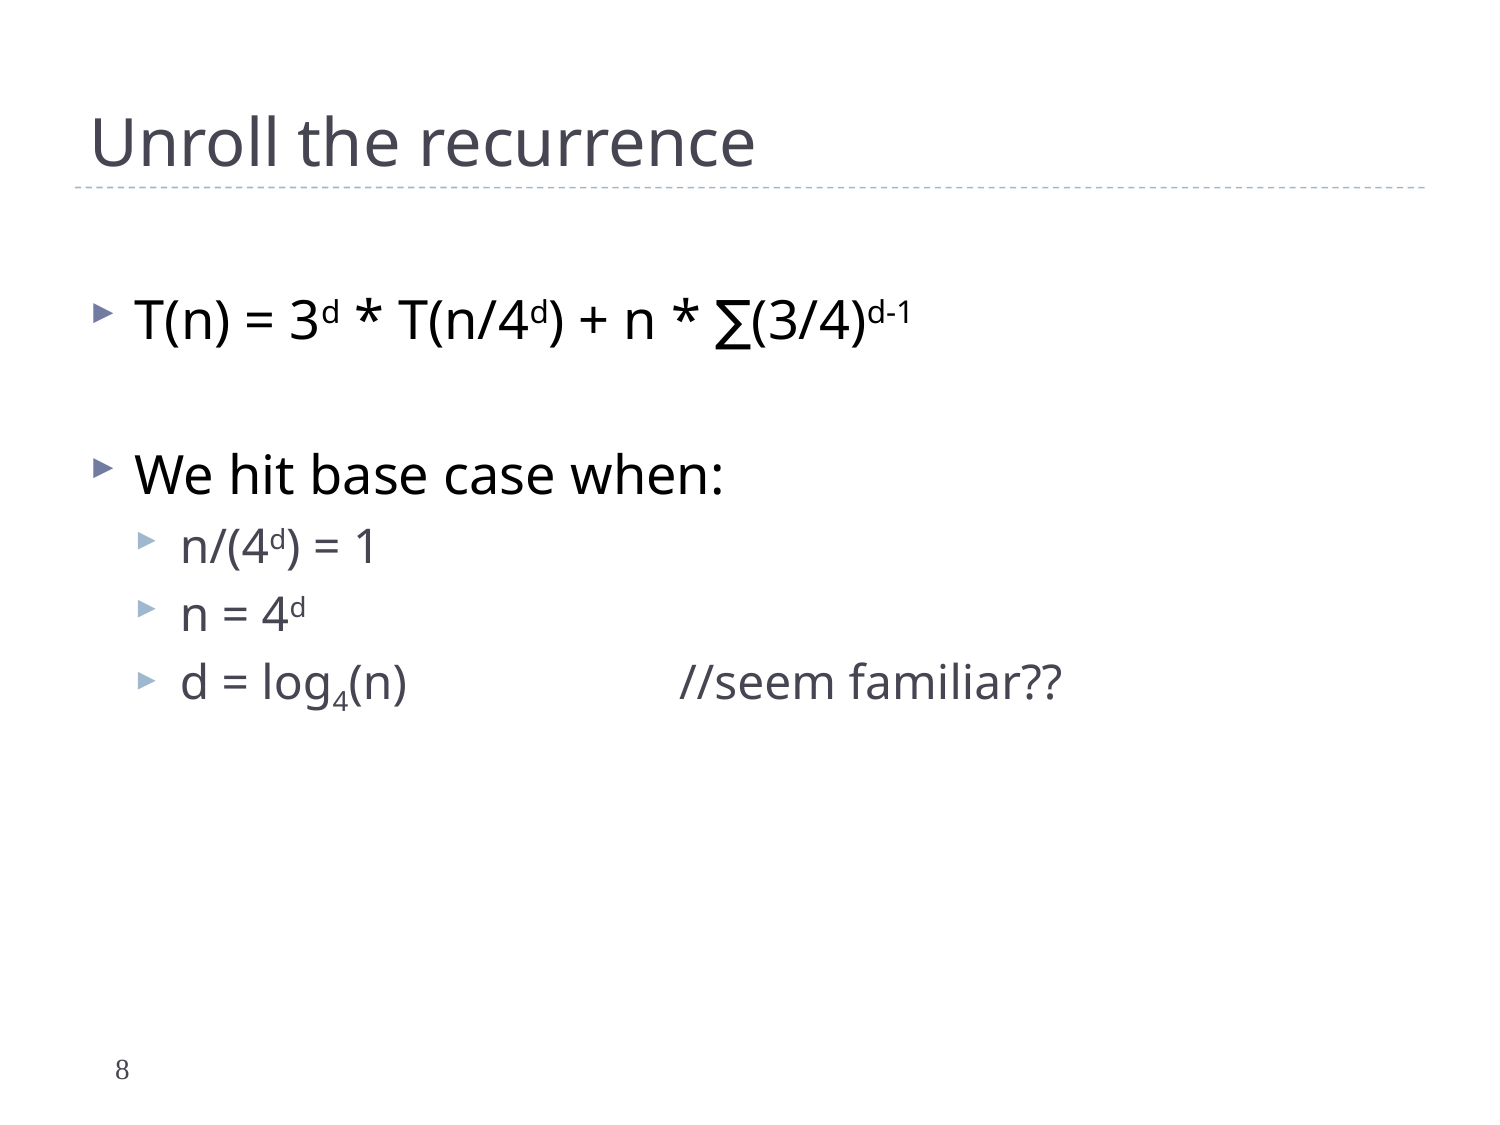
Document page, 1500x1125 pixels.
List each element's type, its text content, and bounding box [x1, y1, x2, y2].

slide_number 8 [100, 1042, 426, 1103]
title Unroll the recurrence [75, 24, 1425, 188]
list T(n) = 3d * T(n/4d) + n * ∑(3/4)d-1 We hit base case when: n/(4d) = 1 n = 4d d = log4(n) //seem familiar?? [75, 200, 1465, 1010]
